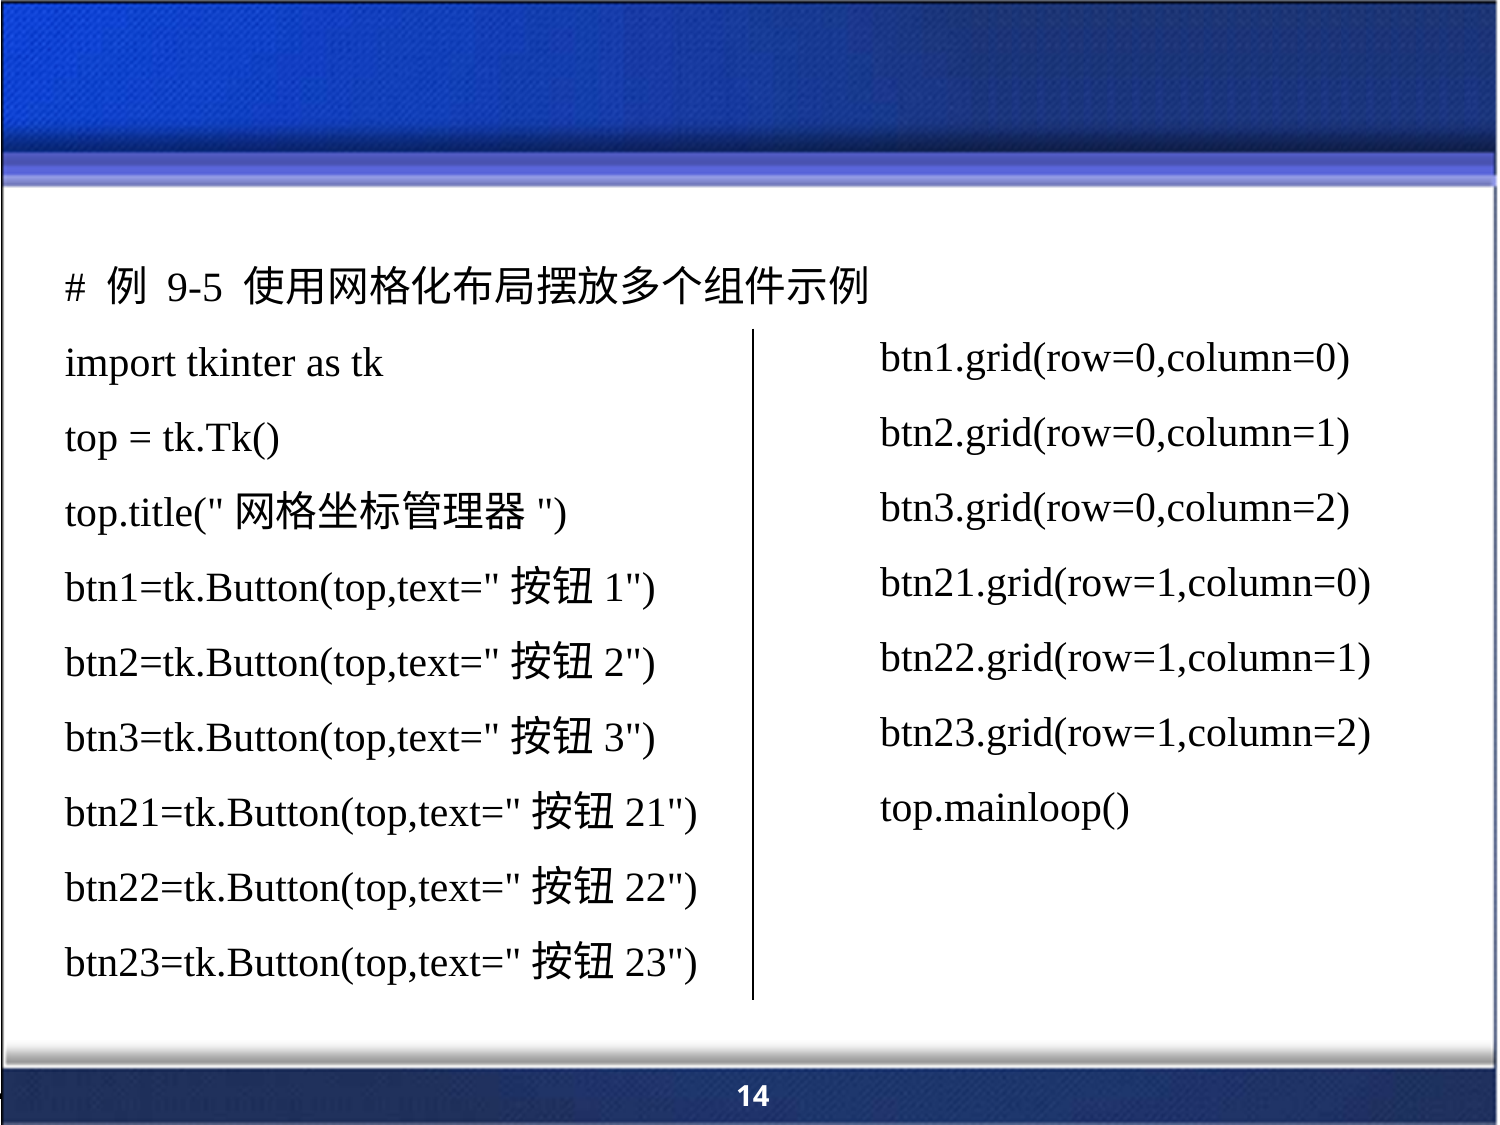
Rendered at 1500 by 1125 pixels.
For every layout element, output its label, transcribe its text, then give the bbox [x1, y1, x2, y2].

text_box # 例 9‑5 使用网格化布局摆放多个组件示例 import tkinter as tk top = tk.Tk() top.title("网格坐标管理器") btn1=tk.Button(top,text="按钮1") btn2=tk.Button(top,text="按钮2") btn3=tk.Button(top,text="按钮3") btn21=tk.Button(top,text="按钮21") btn22=tk.Button(top,text="按钮22") btn23=tk.Button(top,text="按钮23") [0, 227, 925, 993]
picture [1, 838, 1499, 1125]
slide_number 14 [672, 1074, 834, 1125]
picture [1, 0, 1499, 297]
text_box btn1.grid(row=0,column=0) btn2.grid(row=0,column=1) btn3.grid(row=0,column=2) btn21.grid(row=1,column=0) btn22.grid(row=1,column=1) btn23.grid(row=1,column=2) top.mainloop() [815, 297, 1500, 838]
